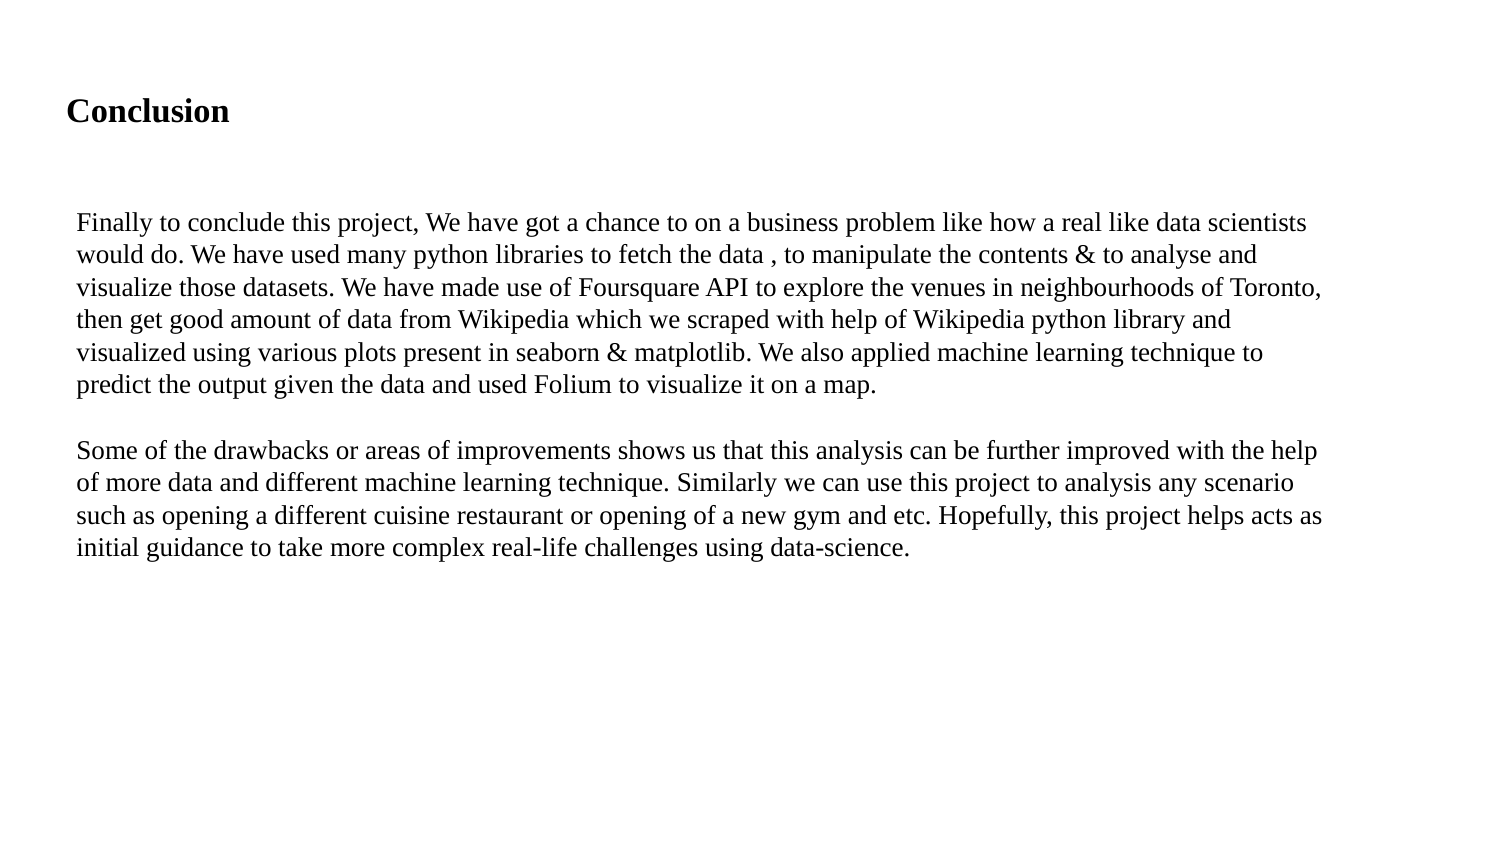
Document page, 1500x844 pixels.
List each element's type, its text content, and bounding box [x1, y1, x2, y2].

list Finally to conclude this project, We have got a chance to on a business problem like how a real like data scientists would do. We have used many python libraries to fetch the data , to manipulate the contents & to analyse and visualize those datasets. We have made use of Foursquare API to explore the venues in neighbourhoods of Toronto, then get good amount of data from Wikipedia which we scraped with help of Wikipedia python library and visualized using various plots present in seaborn & matplotlib. We also applied machine learning technique to predict the output given the data and used Folium to visualize it on a map. Some of the drawbacks or areas of improvements shows us that this analysis can be further improved with the help of more data and different machine learning technique. Similarly we can use this project to analysis any scenario such as opening a different cuisine restaurant or opening of a new gym and etc. Hopefully, this project helps acts as initial guidance to take more complex real-life challenges using data-science. [51, 189, 1449, 750]
title Conclusion [51, 72, 1449, 167]
